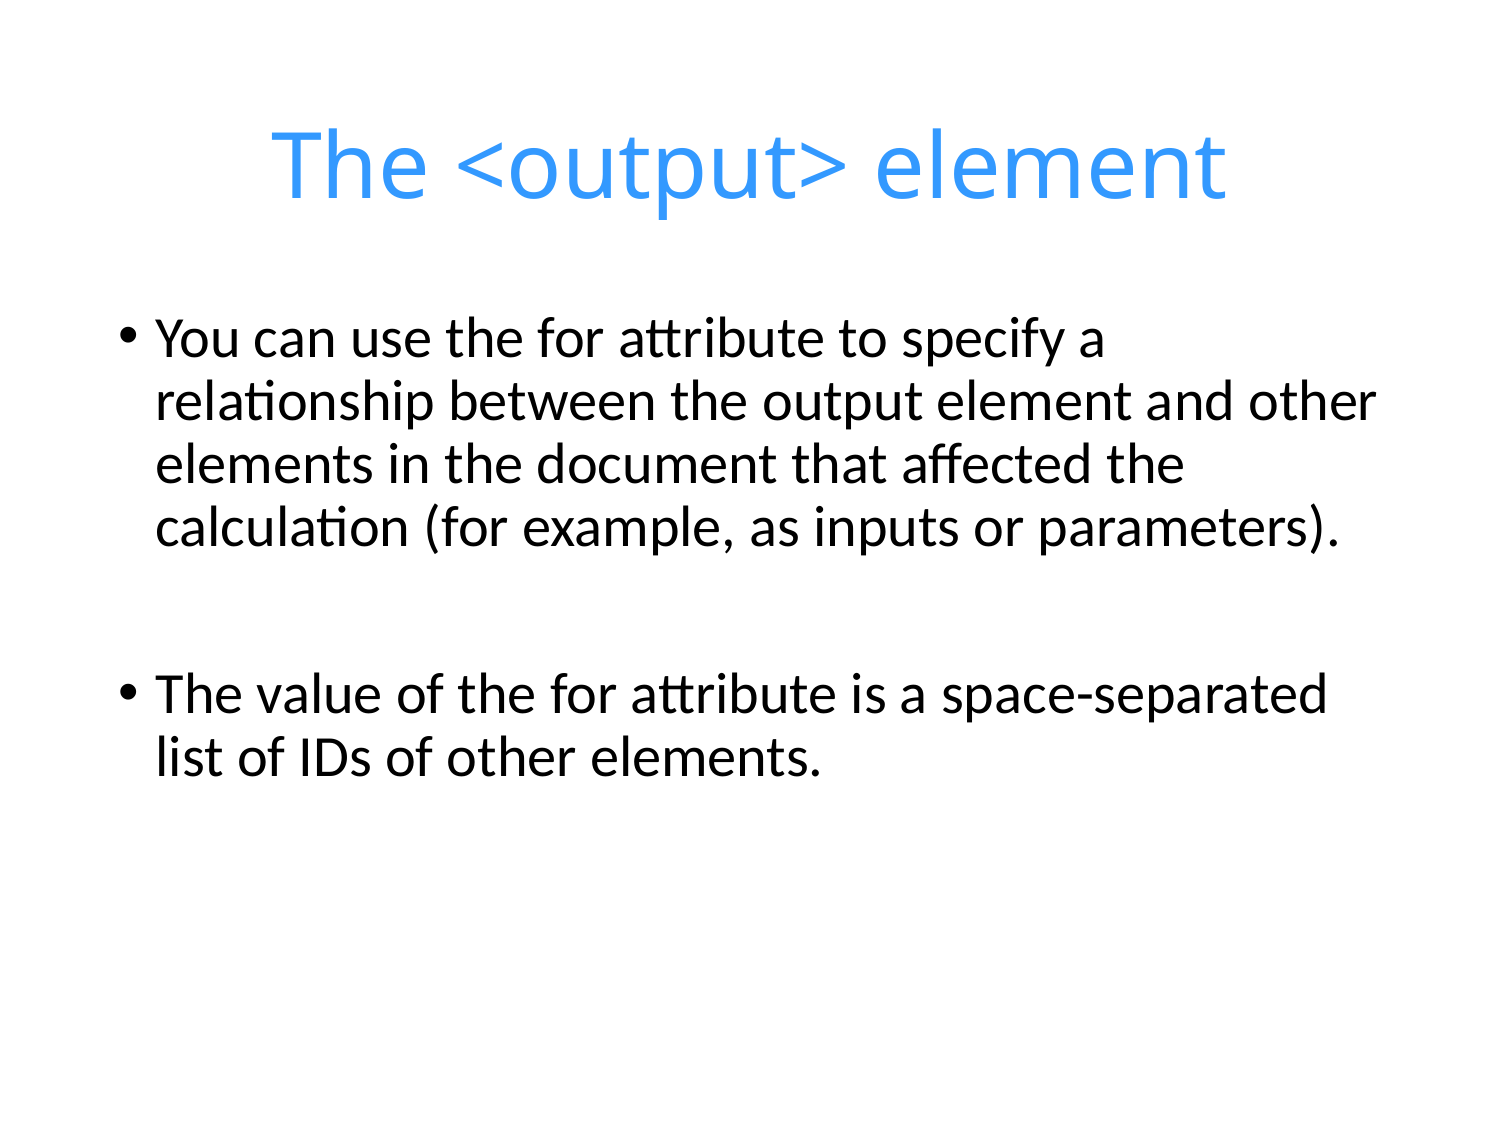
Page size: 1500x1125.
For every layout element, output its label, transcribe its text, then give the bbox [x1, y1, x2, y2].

list You can use the for attribute to specify a relationship between the output element and other elements in the document that affected the calculation (for example, as inputs or parameters). The value of the for attribute is a space-separated list of IDs of other elements. [103, 299, 1397, 1014]
title The <output> element [103, 59, 1397, 278]
